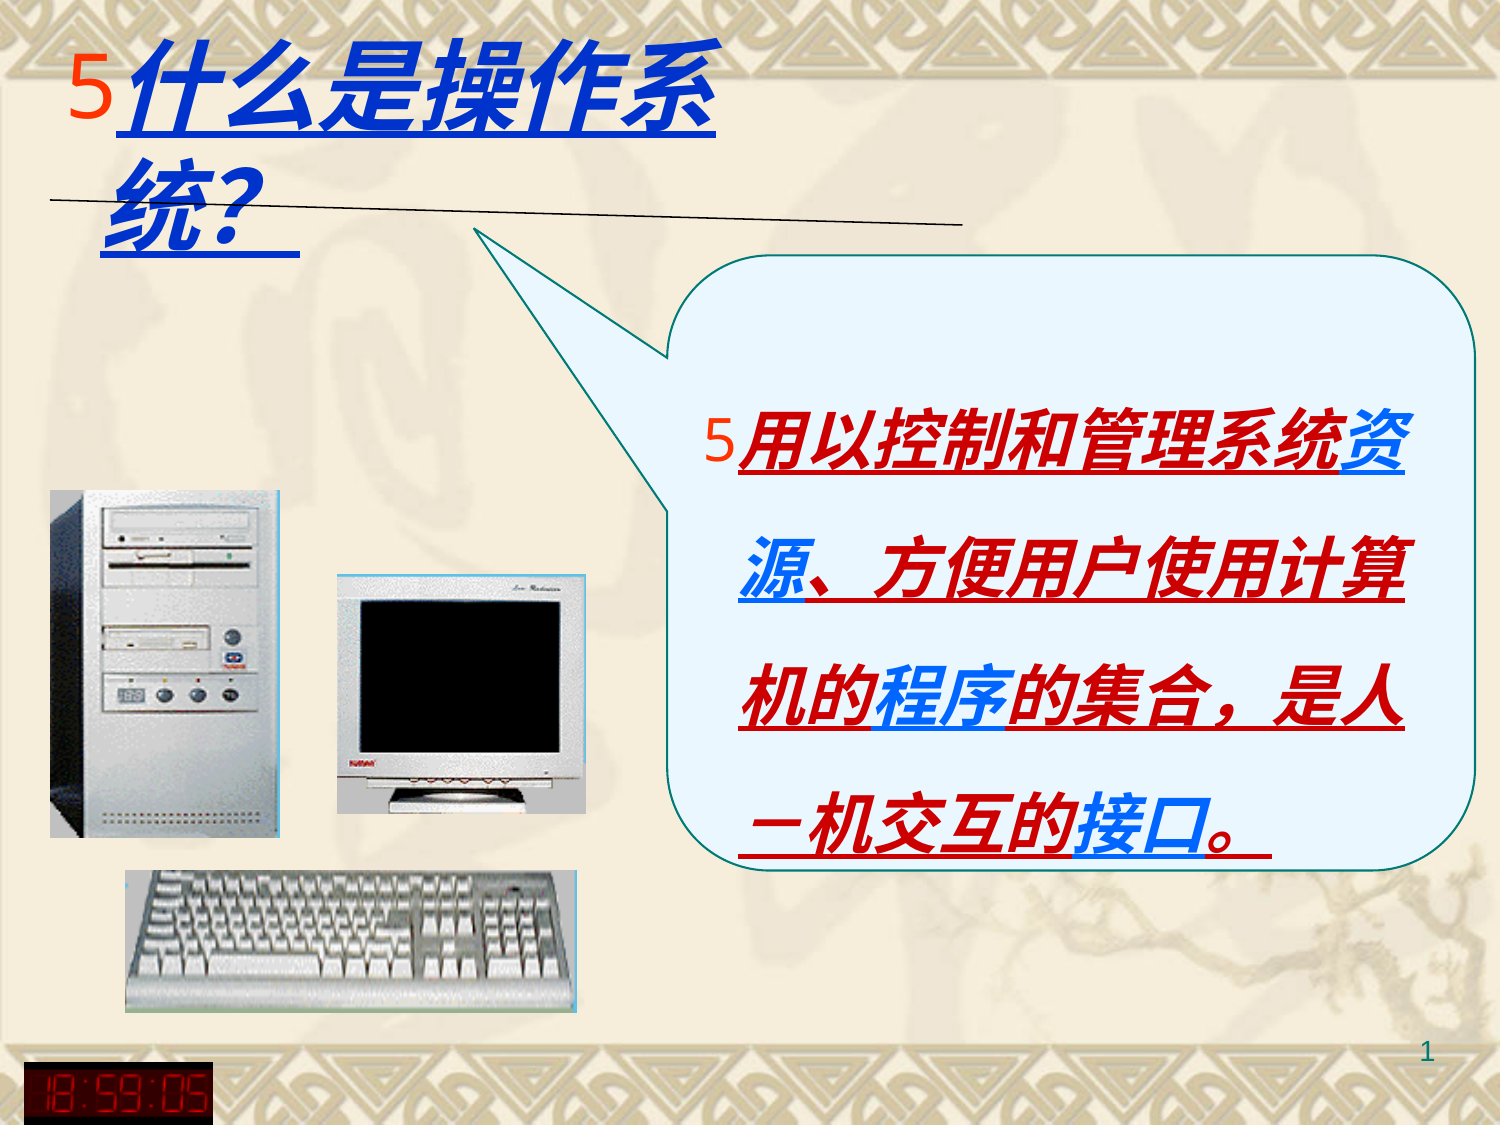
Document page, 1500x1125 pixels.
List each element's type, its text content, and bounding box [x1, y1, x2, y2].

text_box 什么是操作系统？ [49, 50, 888, 238]
text_box 用以控制和管理系统资源、方便用户使用计算机的程序的集合，是人－机交互的接口。 [687, 249, 1450, 963]
text_box [473, 228, 687, 829]
picture [0, 0, 1500, 1125]
text_box [1450, 290, 1476, 836]
slide_number 1 [1074, 1024, 1451, 1103]
